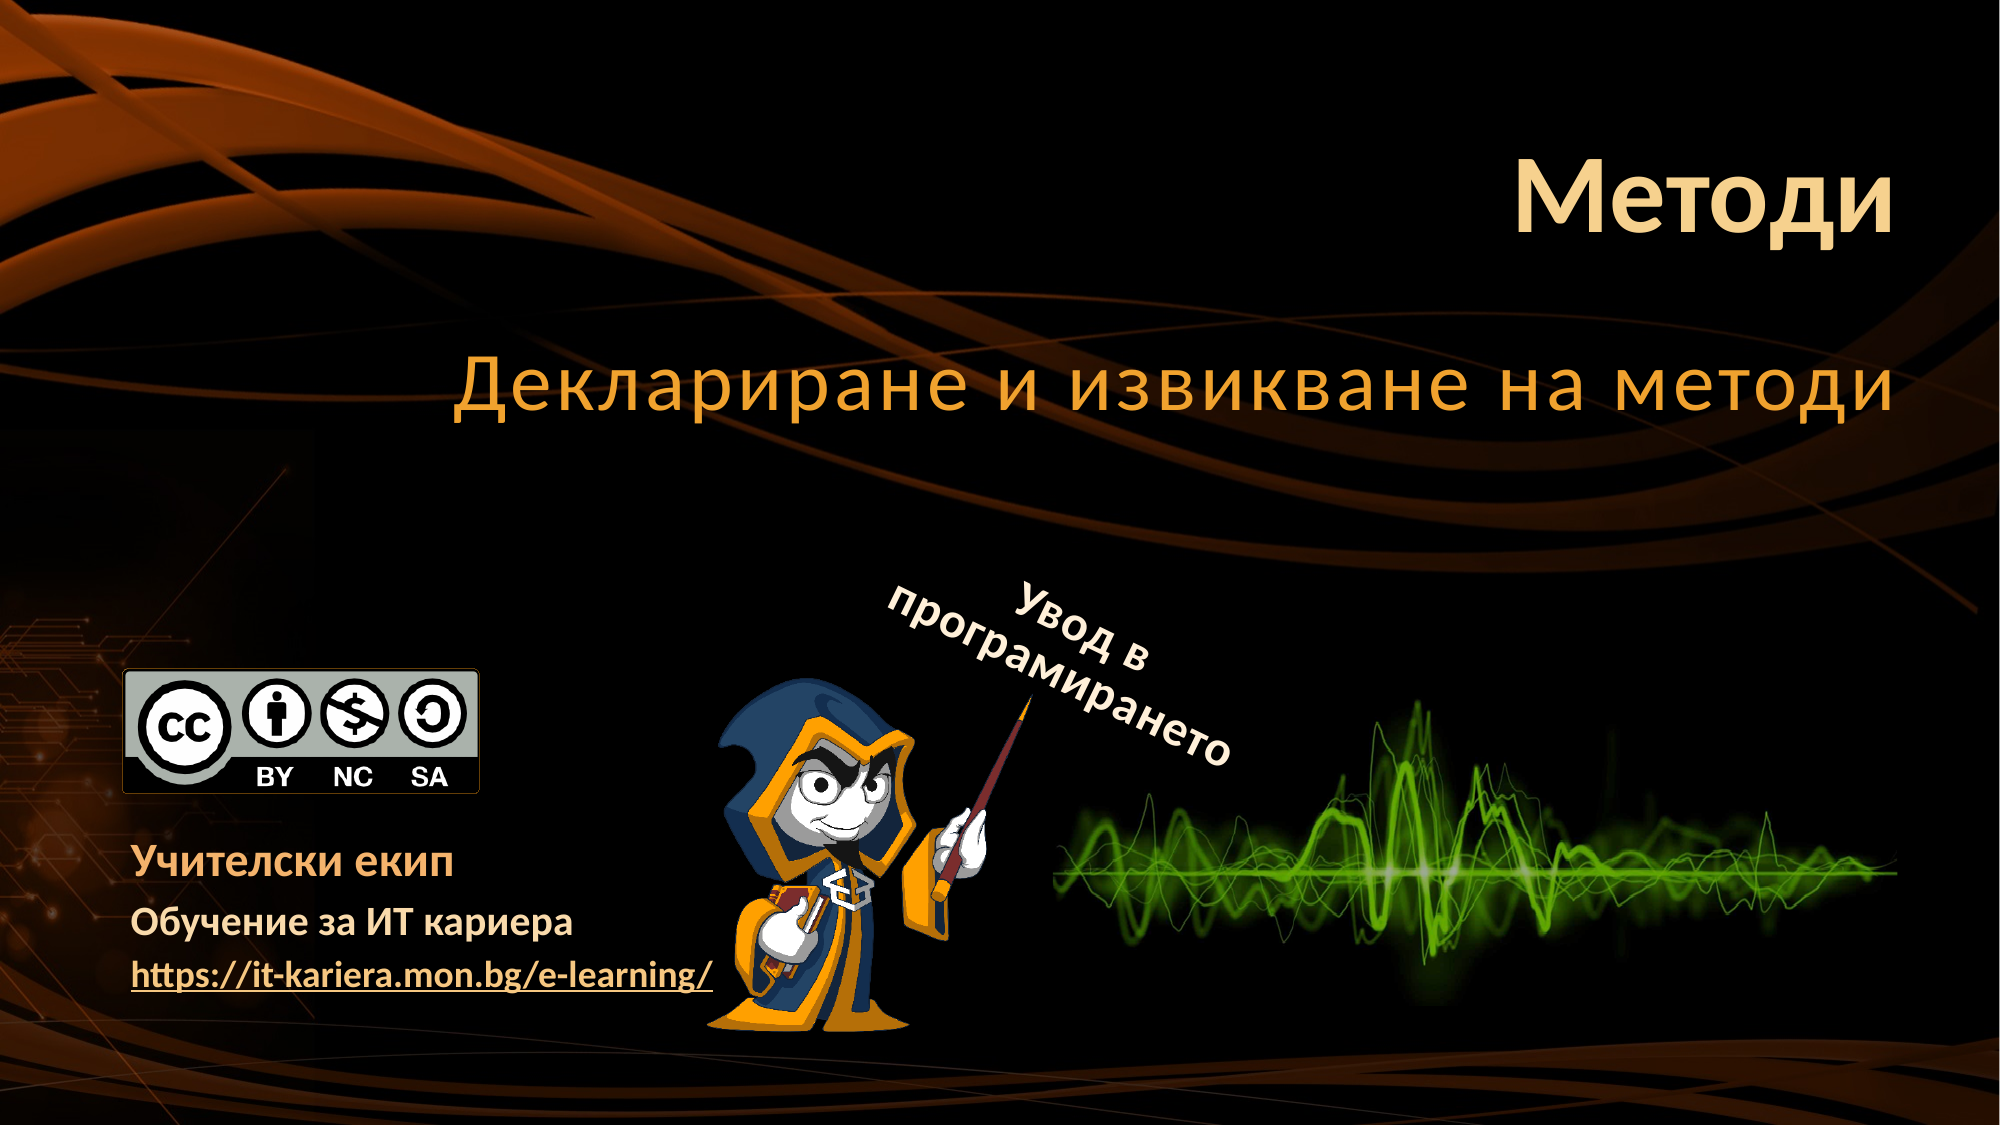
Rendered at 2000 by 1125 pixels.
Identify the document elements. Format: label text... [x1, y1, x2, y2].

text_box Обучение за ИТ кариера [124, 885, 648, 941]
title Методи [637, 75, 1898, 318]
text_box https://it-kariera.mon.bg/e-learning/ [124, 941, 674, 1001]
text_box Учителски екип [124, 820, 648, 885]
subtitle Деклариране и извикване на методи [299, 322, 1898, 538]
text_box Увод в програмирането [864, 510, 1279, 707]
picture [0, 0, 2000, 1125]
